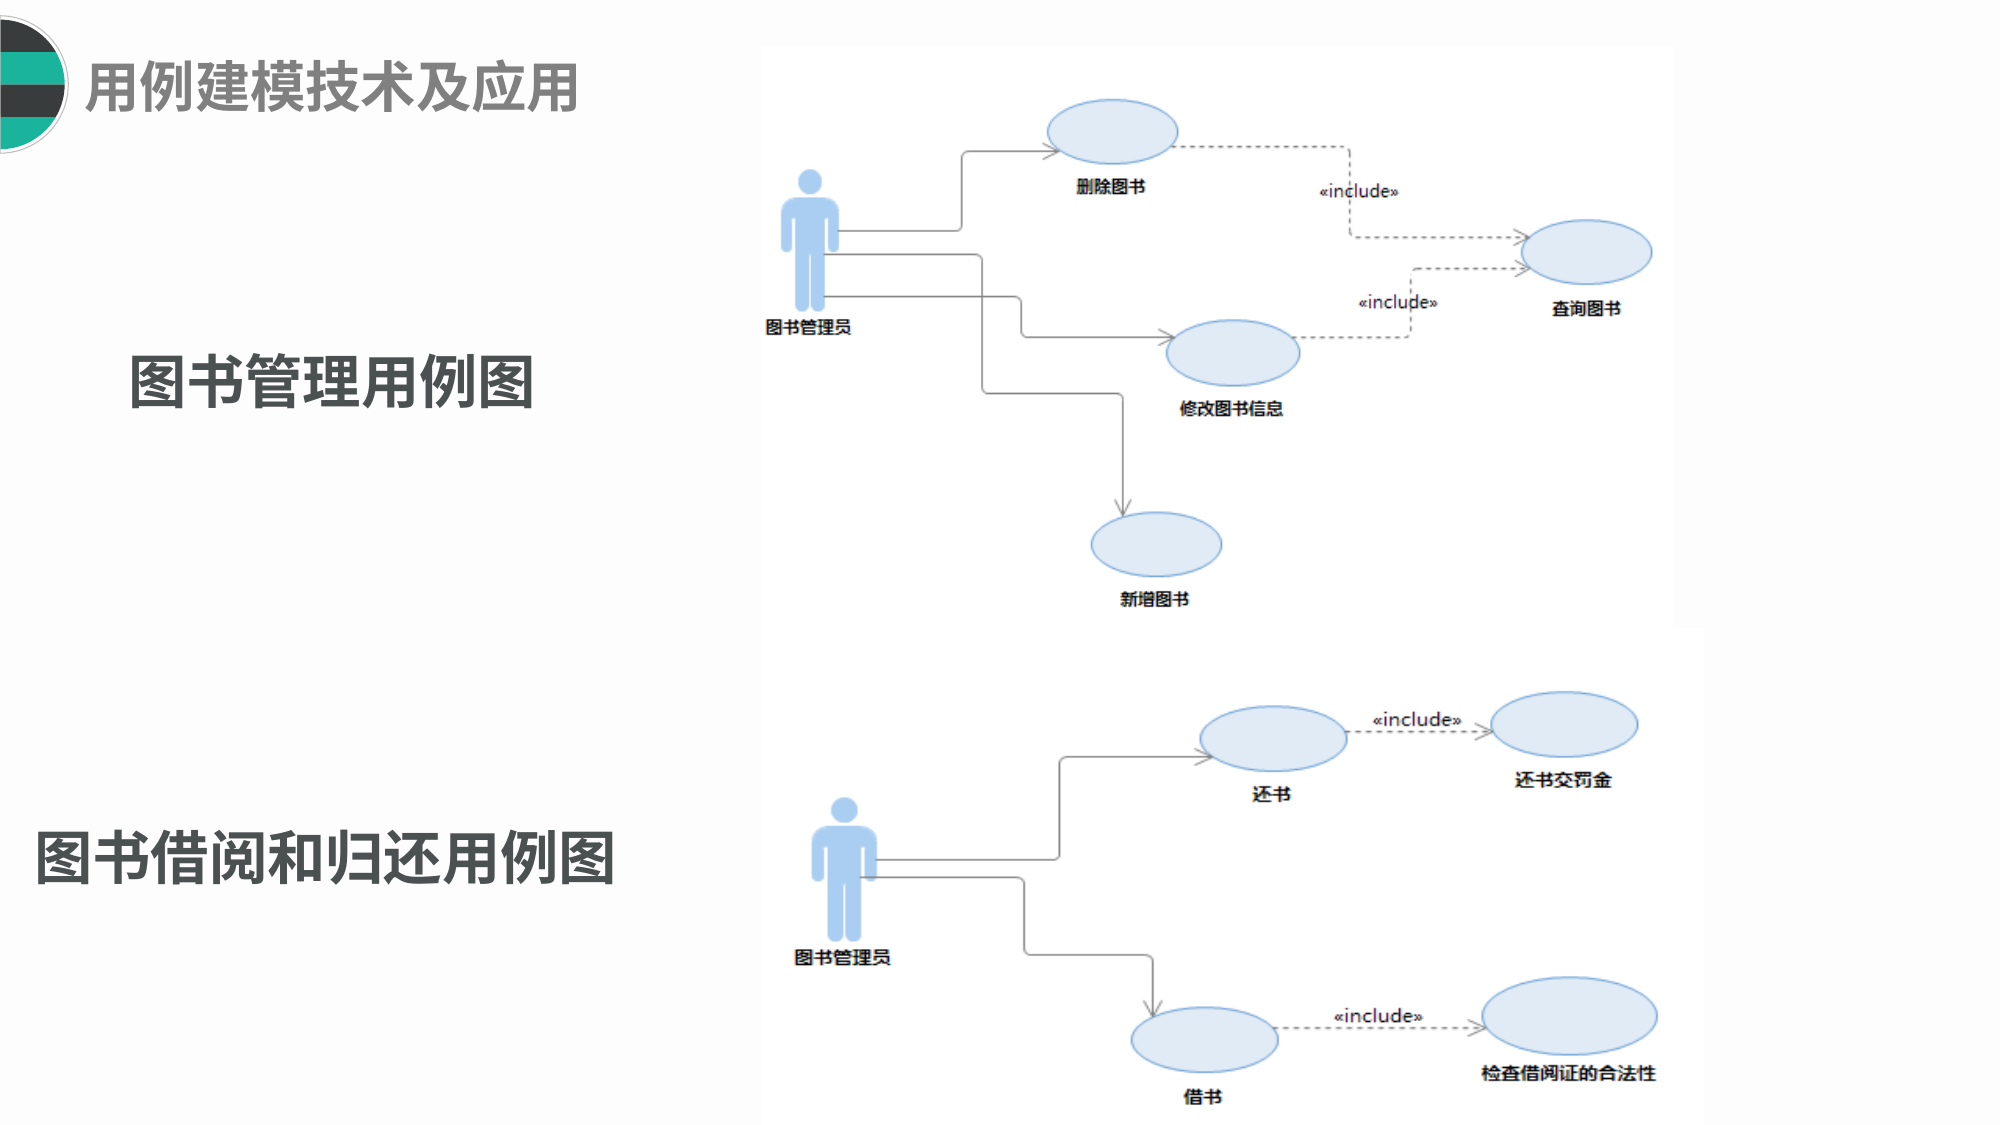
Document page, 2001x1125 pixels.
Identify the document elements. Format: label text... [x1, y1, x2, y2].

picture [761, 46, 1704, 1125]
text_box 用例建模技术及应用 [84, 52, 605, 119]
text_box 图书管理用例图 [113, 337, 552, 423]
text_box 图书借阅和归还用例图 [19, 813, 646, 899]
